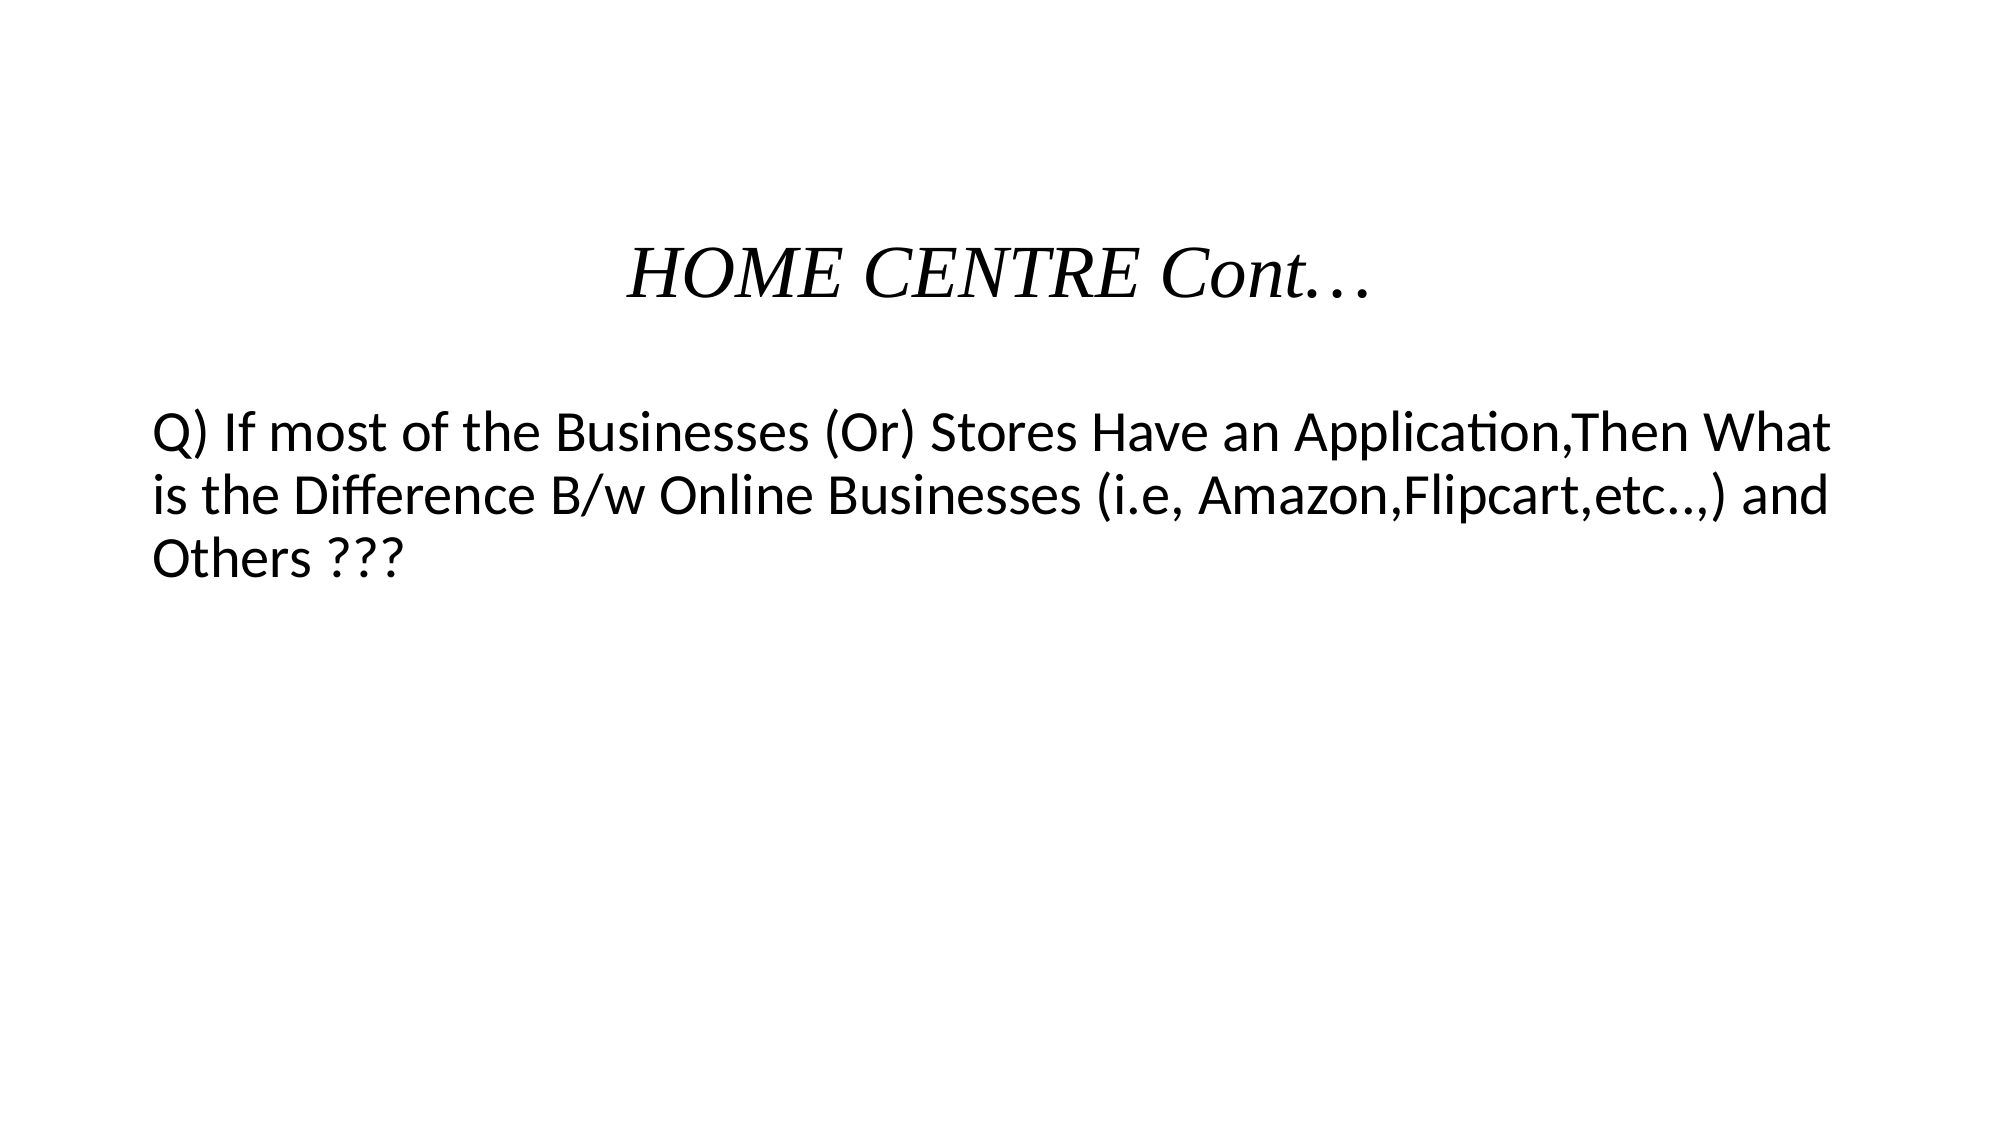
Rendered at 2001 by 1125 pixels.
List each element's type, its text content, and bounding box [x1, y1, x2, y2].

title HOME CENTRE Cont… [137, 164, 1863, 382]
list Q) If most of the Businesses (Or) Stores Have an Application,Then What is the Difference B/w Online Businesses (i.e, Amazon,Flipcart,etc..,) and Others ??? [137, 393, 1863, 809]
